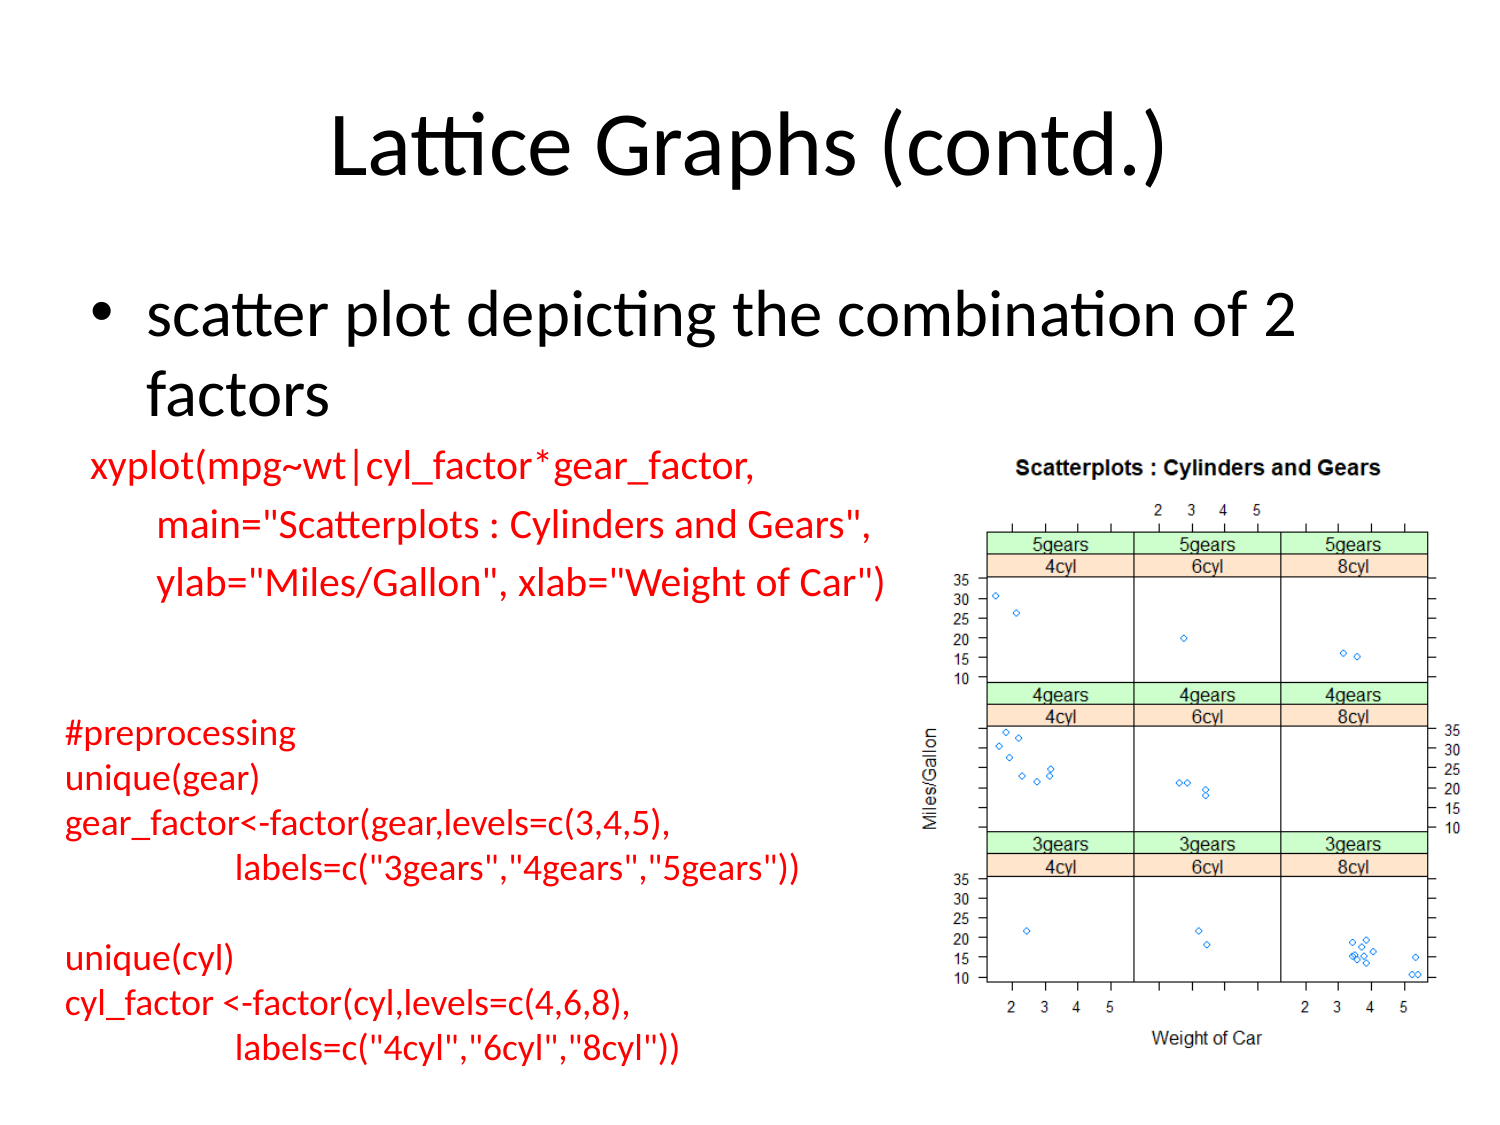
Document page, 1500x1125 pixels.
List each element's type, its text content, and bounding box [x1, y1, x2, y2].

list scatter plot depicting the combination of 2 factors xyplot(mpg~wt|cyl_factor*gear_factor, main="Scatterplots : Cylinders and Gears", ylab="Miles/Gallon", xlab="Weight of Car") [75, 262, 1425, 700]
title Lattice Graphs (contd.) [75, 45, 1425, 233]
text_box #preprocessing unique(gear) gear_factor<-factor(gear,levels=c(3,4,5), labels=c("3gears","4gears","5gears")) unique(cyl) cyl_factor <-factor(cyl,levels=c(4,6,8), labels=c("4cyl","6cyl","8cyl")) [50, 700, 913, 1076]
picture [912, 449, 1488, 1063]
